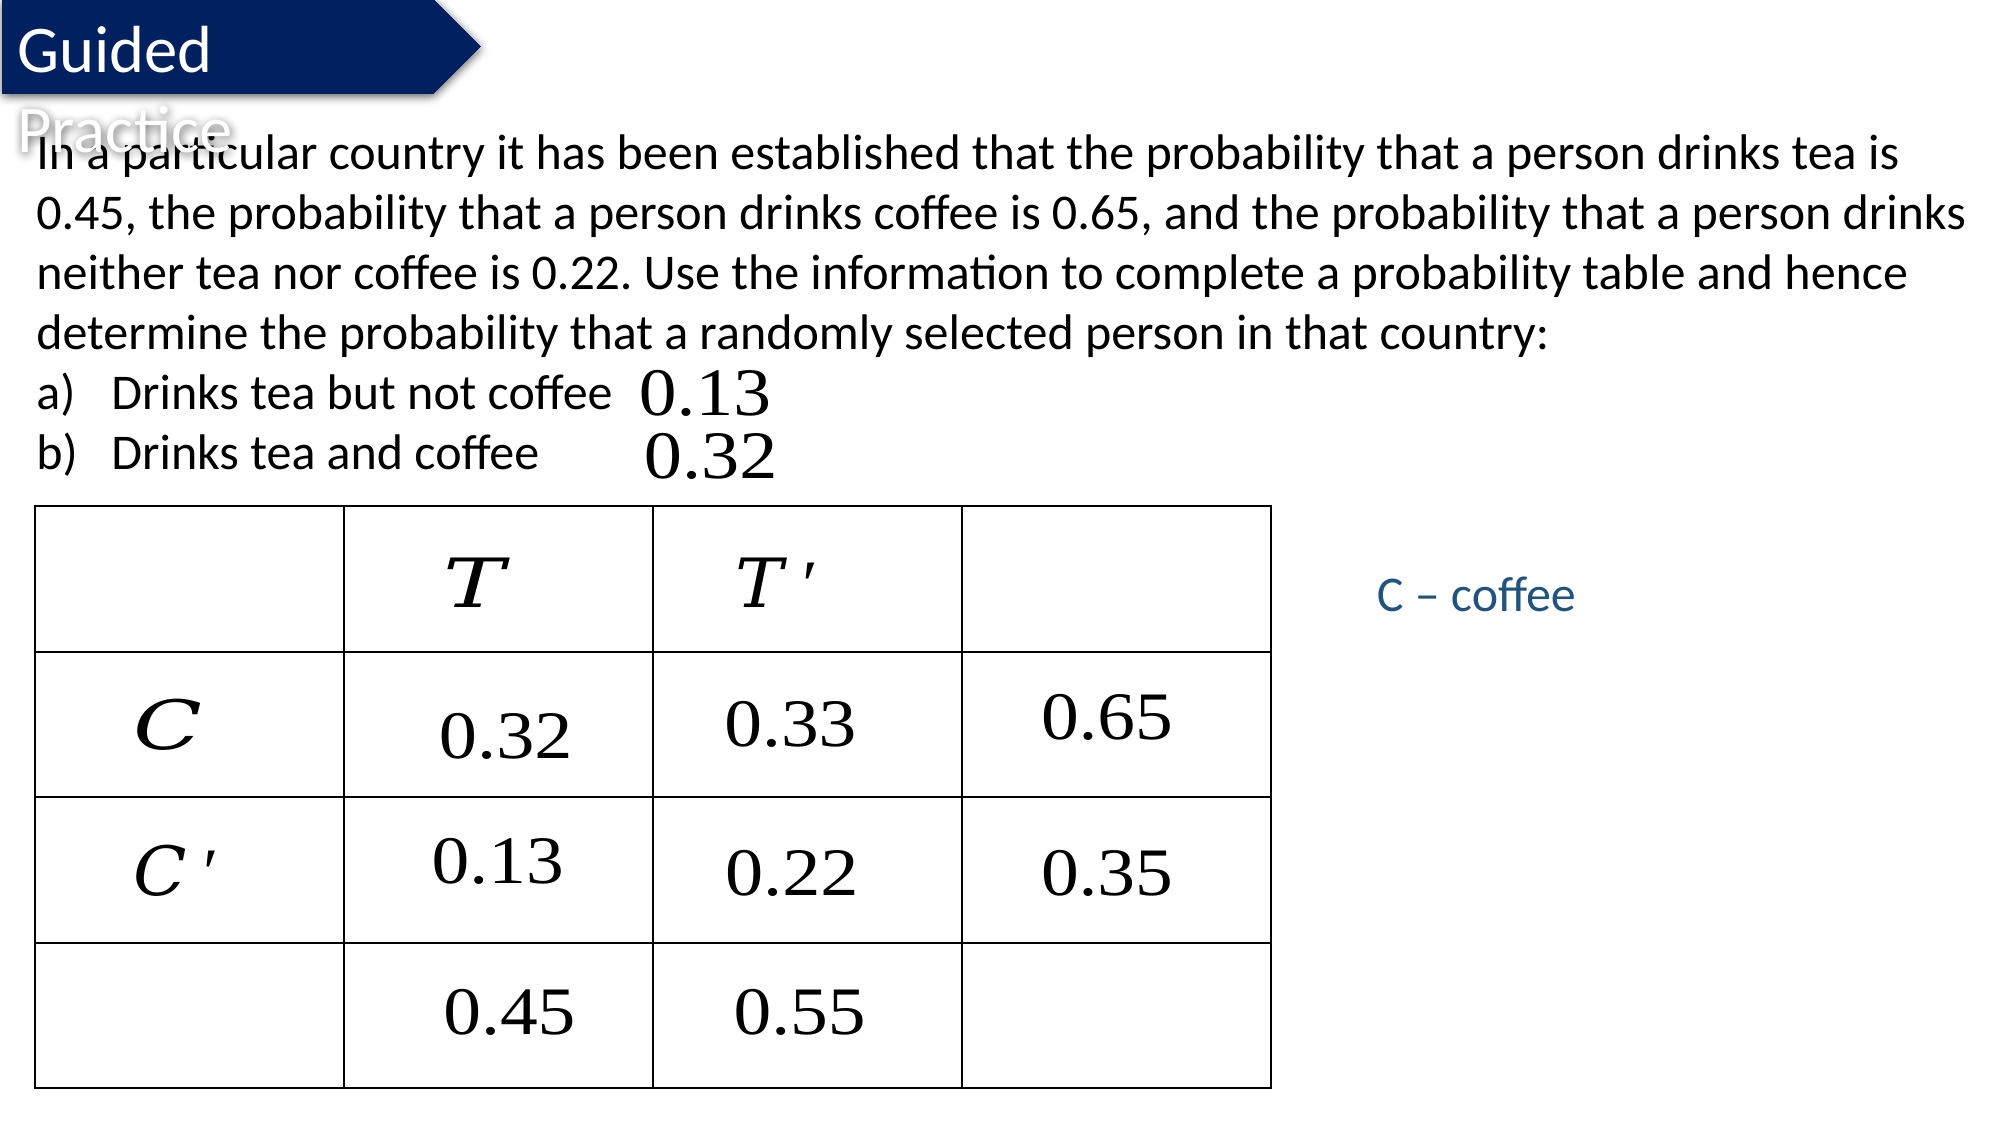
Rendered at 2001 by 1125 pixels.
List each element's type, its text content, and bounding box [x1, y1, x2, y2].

table_header [654, 507, 961, 651]
table_cell [36, 798, 343, 942]
text_box In a particular country it has been established that the probability that a person drinks tea is 0.45, the probability that a person drinks coffee is 0.65, and the probability that a person drinks neither tea nor coffee is 0.22. Use the information to complete a probability table and hence determine the probability that a randomly selected person in that country: Drinks tea but not coffee Drinks tea and coffee [21, 112, 2000, 487]
table_cell [963, 798, 1270, 942]
table_header [36, 507, 343, 651]
table_header [345, 507, 652, 651]
table_cell [345, 653, 652, 796]
table_cell [36, 653, 343, 796]
table_cell [963, 653, 1270, 796]
table_cell [36, 944, 343, 1087]
table_cell [963, 944, 1270, 1087]
table_header [963, 507, 1270, 651]
table_cell [654, 944, 961, 1087]
table_cell [345, 798, 652, 942]
table_cell [654, 798, 961, 942]
table_cell [345, 944, 652, 1087]
table_cell [654, 653, 961, 796]
text_box Guided Practice [2, 0, 481, 94]
